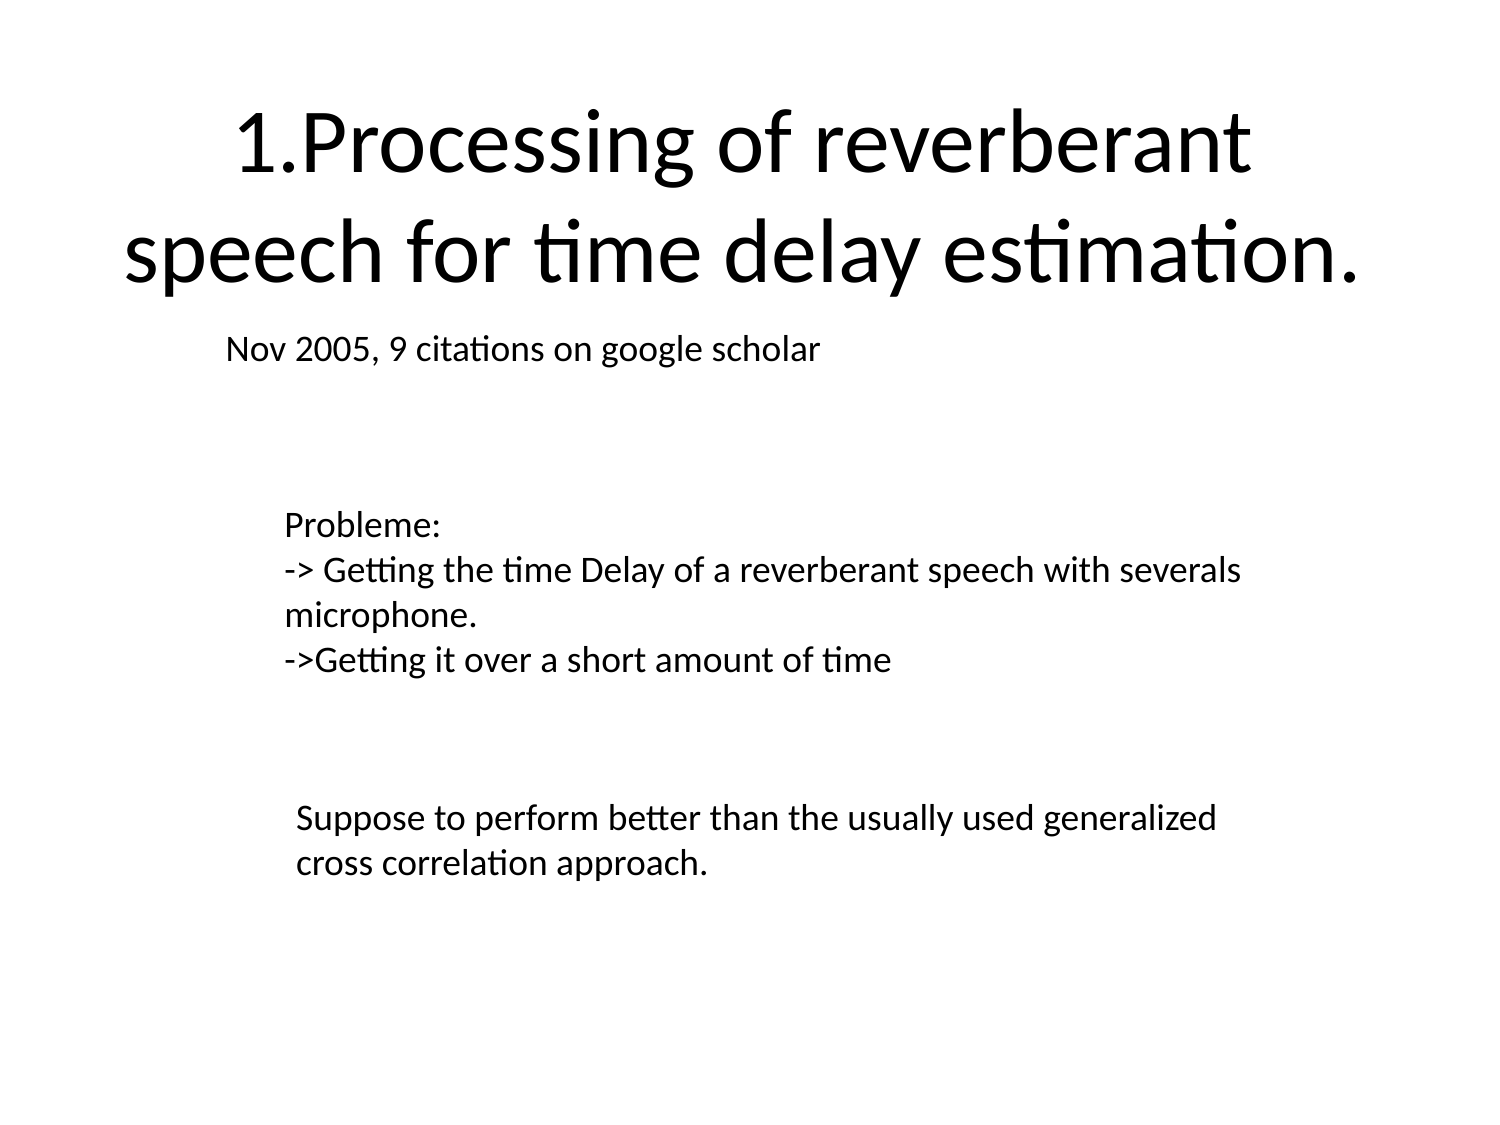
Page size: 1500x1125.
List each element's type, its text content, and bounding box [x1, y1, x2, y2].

title 1.Processing of reverberant speech for time delay estimation. [105, 70, 1381, 312]
text_box Nov 2005, 9 citations on google scholar [210, 316, 1032, 377]
text_box Probleme: -> Getting the time Delay of a reverberant speech with severals microphone. ->Getting it over a short amount of time [269, 492, 1301, 687]
text_box Suppose to perform better than the usually used generalized cross correlation approach. [281, 785, 1313, 890]
